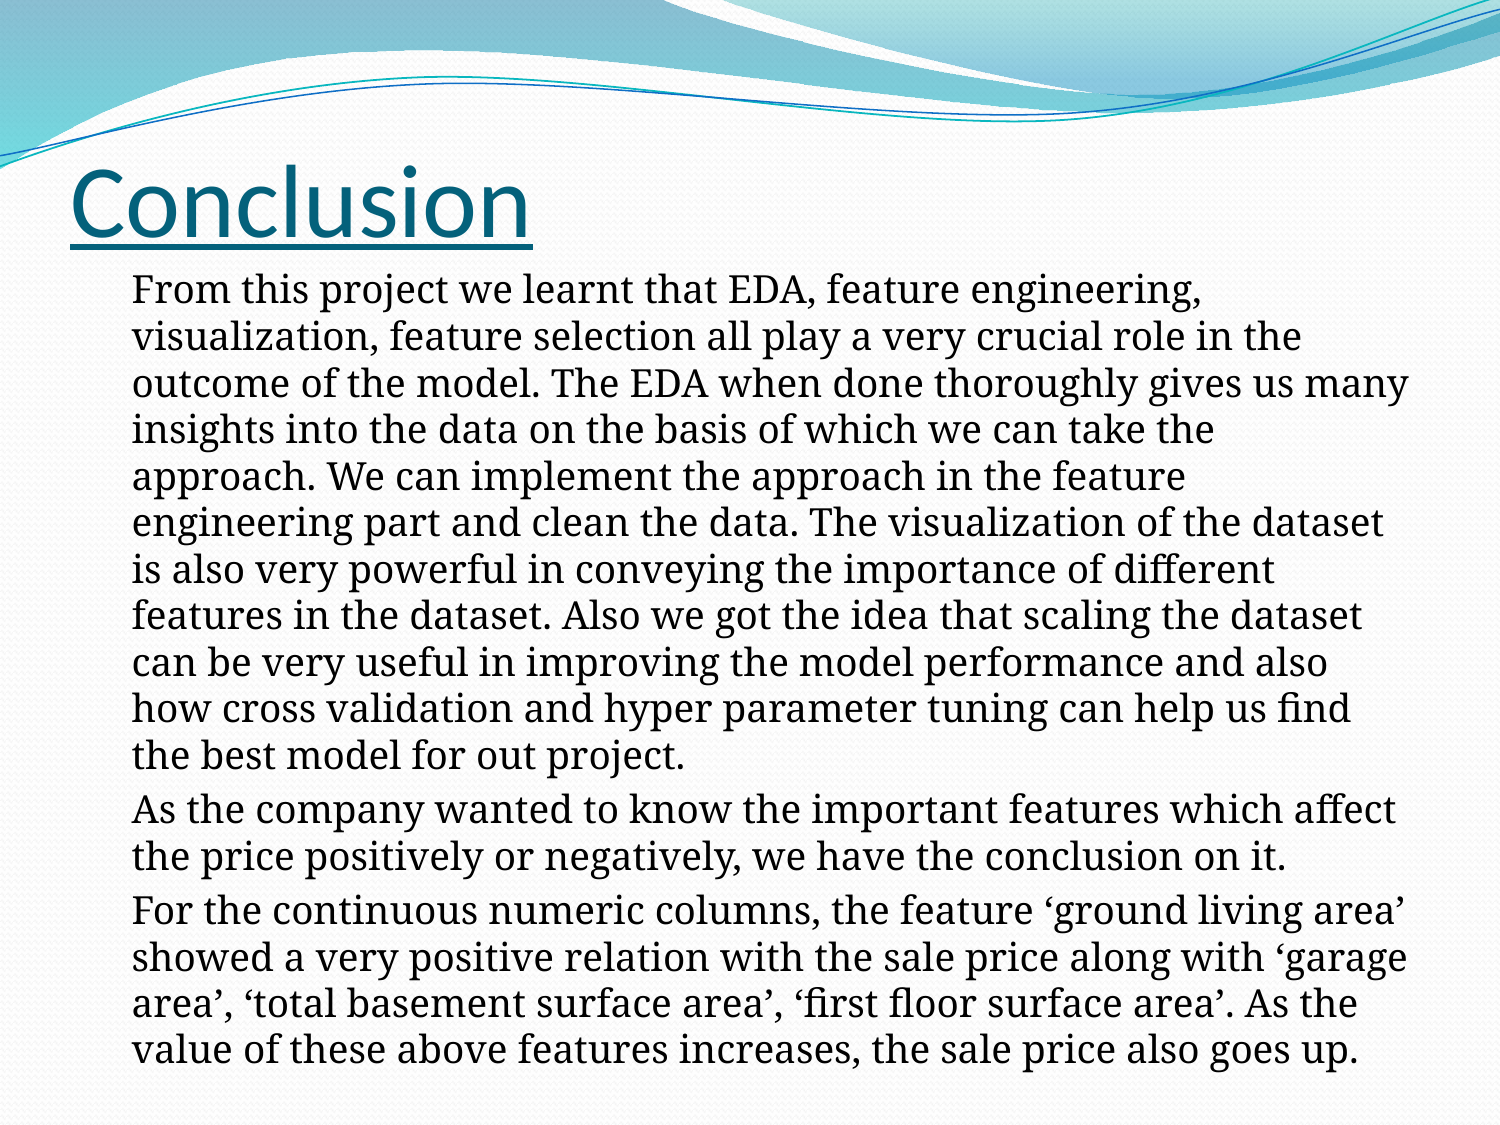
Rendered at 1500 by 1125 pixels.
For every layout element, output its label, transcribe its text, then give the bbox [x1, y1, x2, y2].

list From this project we learnt that EDA, feature engineering, visualization, feature selection all play a very crucial role in the outcome of the model. The EDA when done thoroughly gives us many insights into the data on the basis of which we can take the approach. We can implement the approach in the feature engineering part and clean the data. The visualization of the dataset is also very powerful in conveying the importance of different features in the dataset. Also we got the idea that scaling the dataset can be very useful in improving the model performance and also how cross validation and hyper parameter tuning can help us find the best model for out project. As the company wanted to know the important features which affect the price positively or negatively, we have the conclusion on it. For the continuous numeric columns, the feature ‘ground living area’ showed a very positive relation with the sale price along with ‘garage area’, ‘total basement surface area’, ‘first floor surface area’. As the value of these above features increases, the sale price also goes up. [75, 257, 1425, 1125]
title Conclusion [70, 70, 1421, 258]
